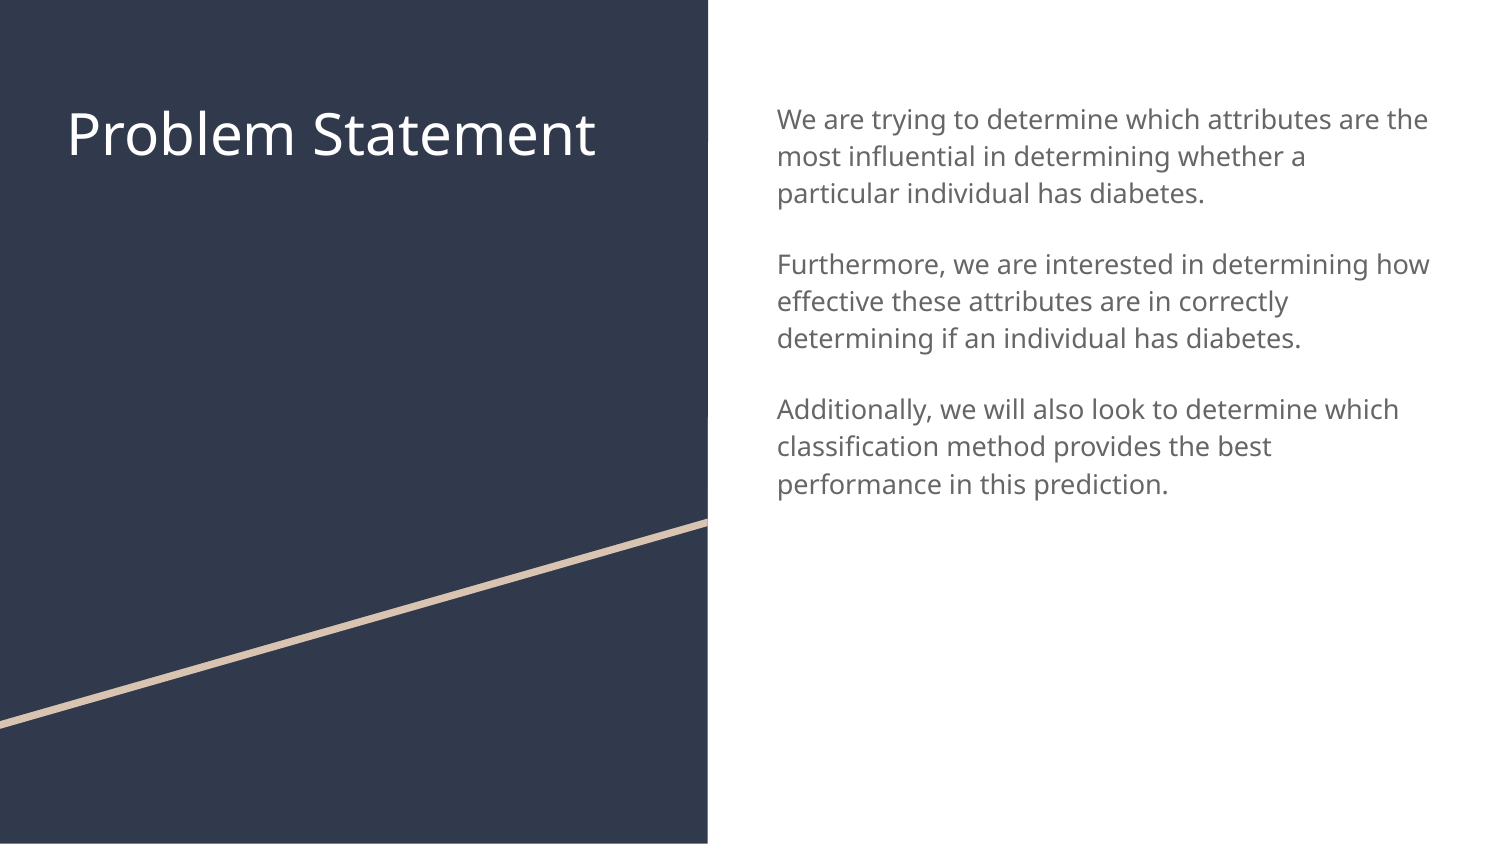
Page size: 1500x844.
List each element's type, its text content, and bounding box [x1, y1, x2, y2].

title Problem Statement [51, 82, 660, 494]
list We are trying to determine which attributes are the most influential in determining whether a particular individual has diabetes. Furthermore, we are interested in determining how effective these attributes are in correctly determining if an individual has diabetes. Additionally, we will also look to determine which classification method provides the best performance in this prediction. [761, 82, 1446, 755]
